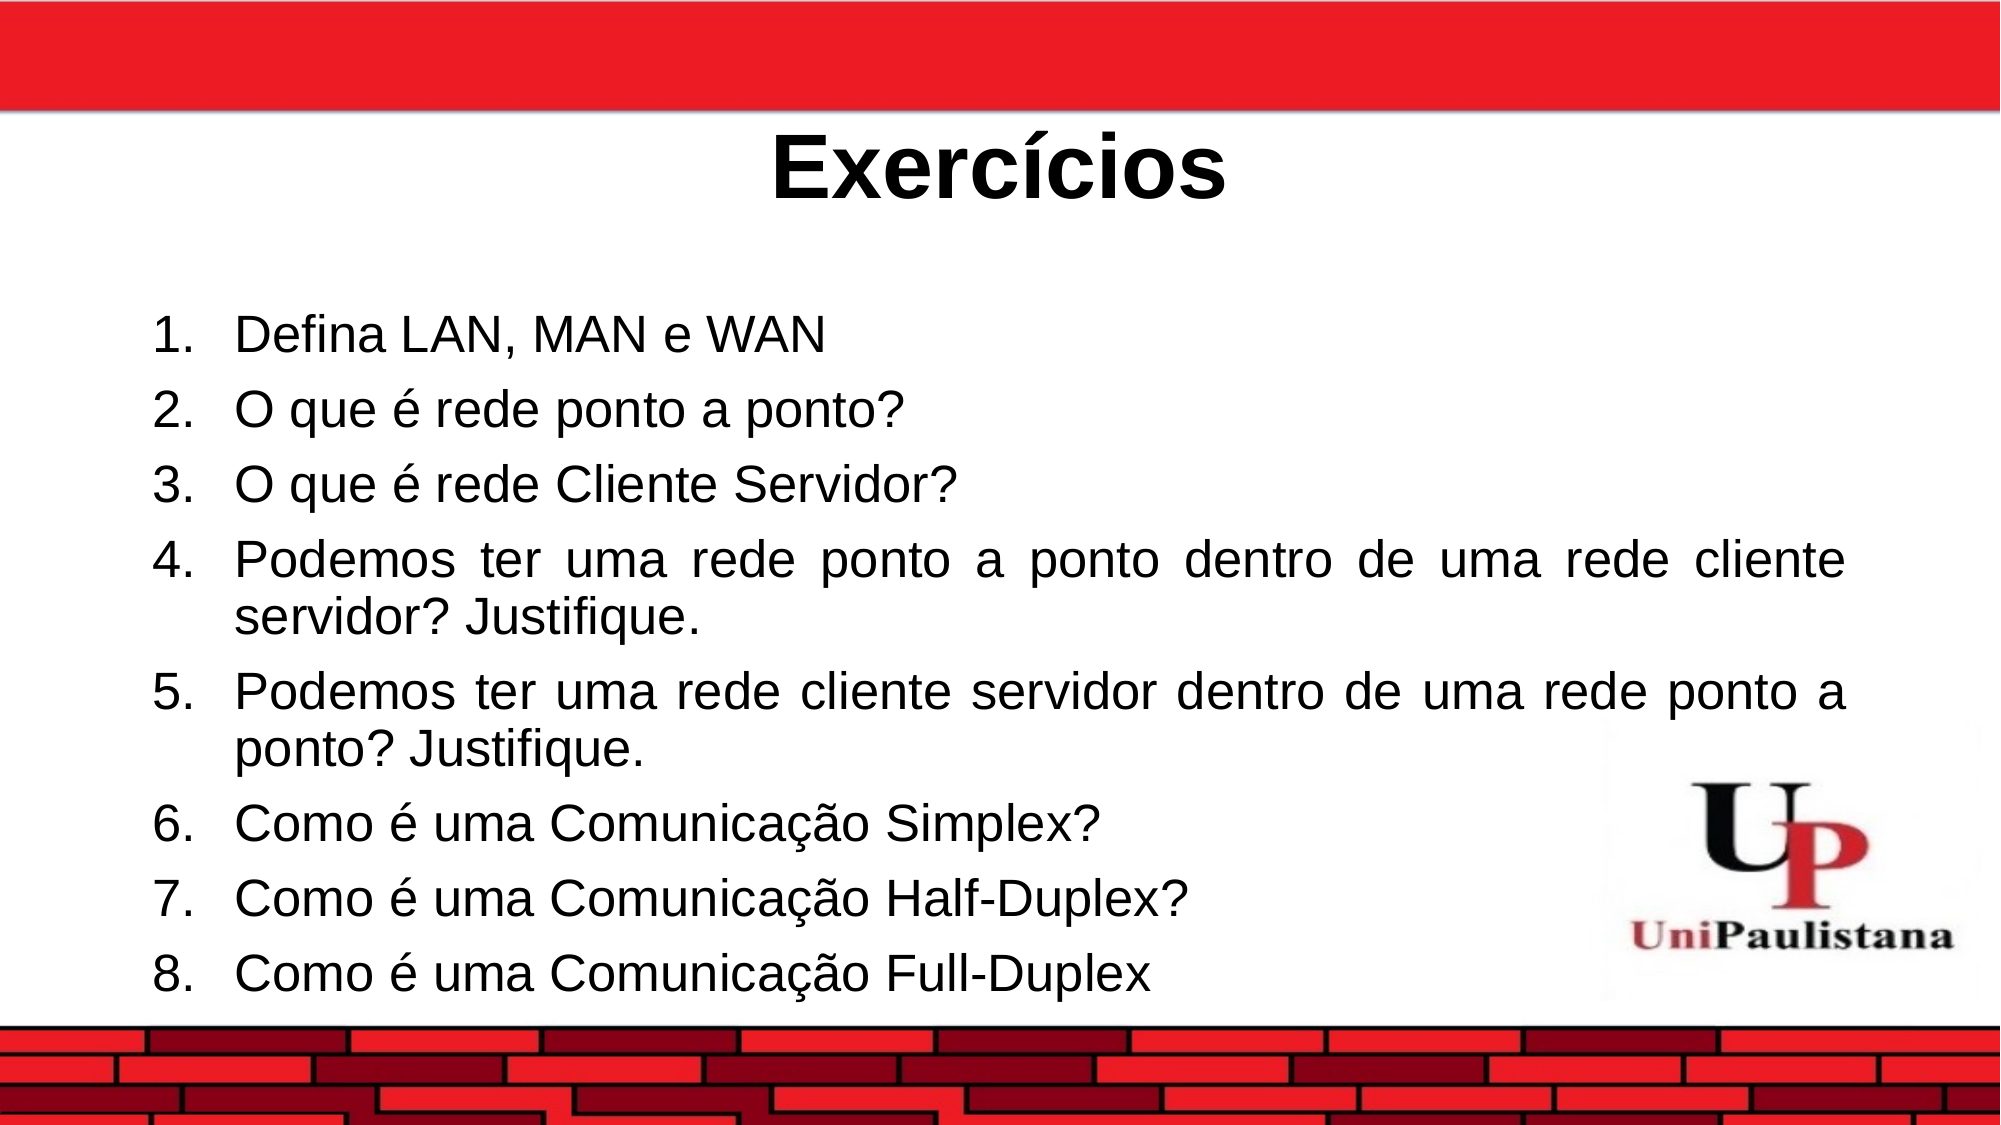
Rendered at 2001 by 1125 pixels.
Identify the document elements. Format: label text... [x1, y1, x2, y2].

picture [0, 0, 2000, 1125]
title Exercícios [137, 59, 1863, 278]
list Defina LAN, MAN e WAN O que é rede ponto a ponto? O que é rede Cliente Servidor? Podemos ter uma rede ponto a ponto dentro de uma rede cliente servidor? Justifique. Podemos ter uma rede cliente servidor dentro de uma rede ponto a ponto? Justifique. Como é uma Comunicação Simplex? Como é uma Comunicação Half-Duplex? Como é uma Comunicação Full-Duplex [137, 299, 1863, 1014]
